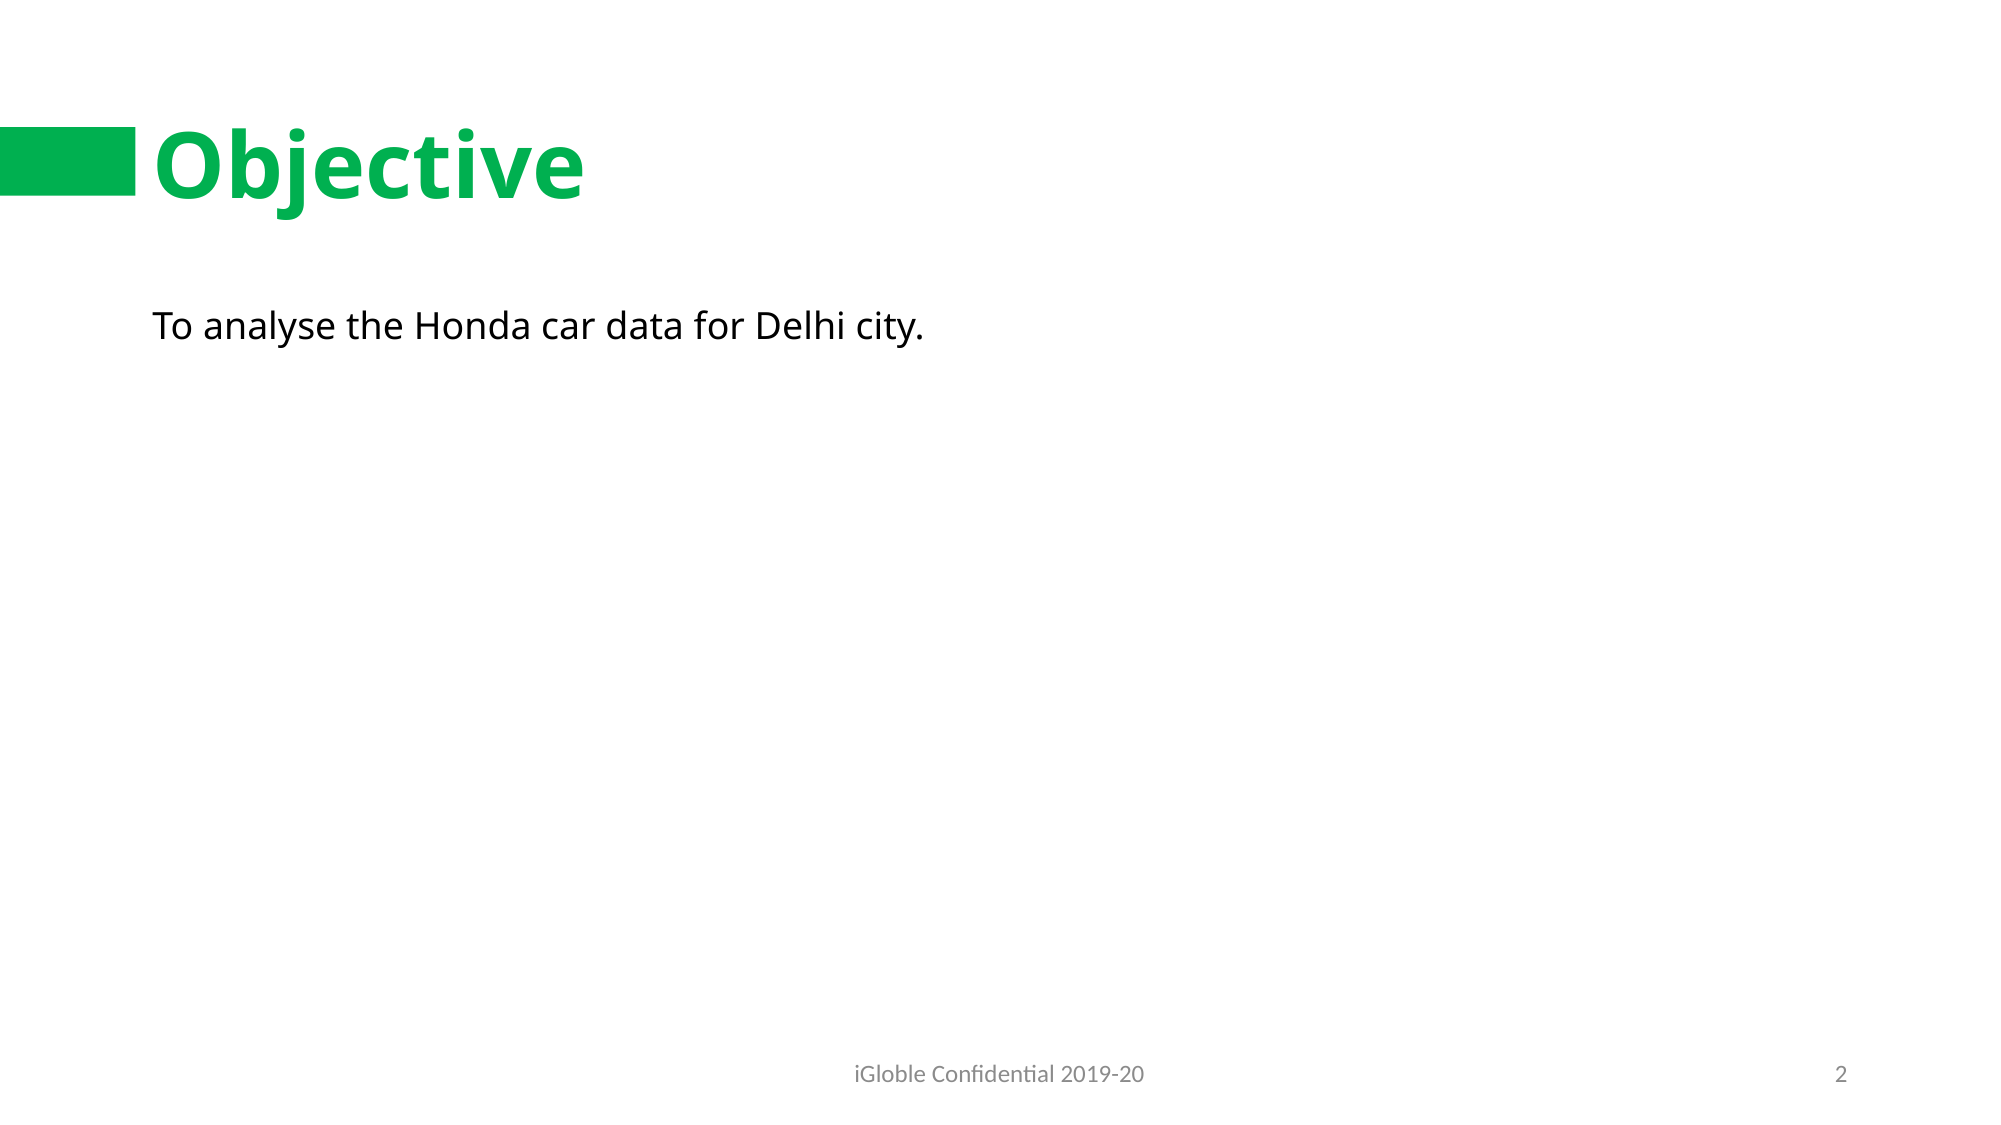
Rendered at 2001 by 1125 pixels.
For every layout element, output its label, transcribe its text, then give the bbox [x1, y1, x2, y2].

list To analyse the Honda car data for Delhi city. [137, 299, 1863, 1014]
footer iGloble Confidential 2019-20 [662, 1042, 1338, 1103]
title Objective [137, 59, 1863, 278]
slide_number 2 [1412, 1042, 1863, 1103]
